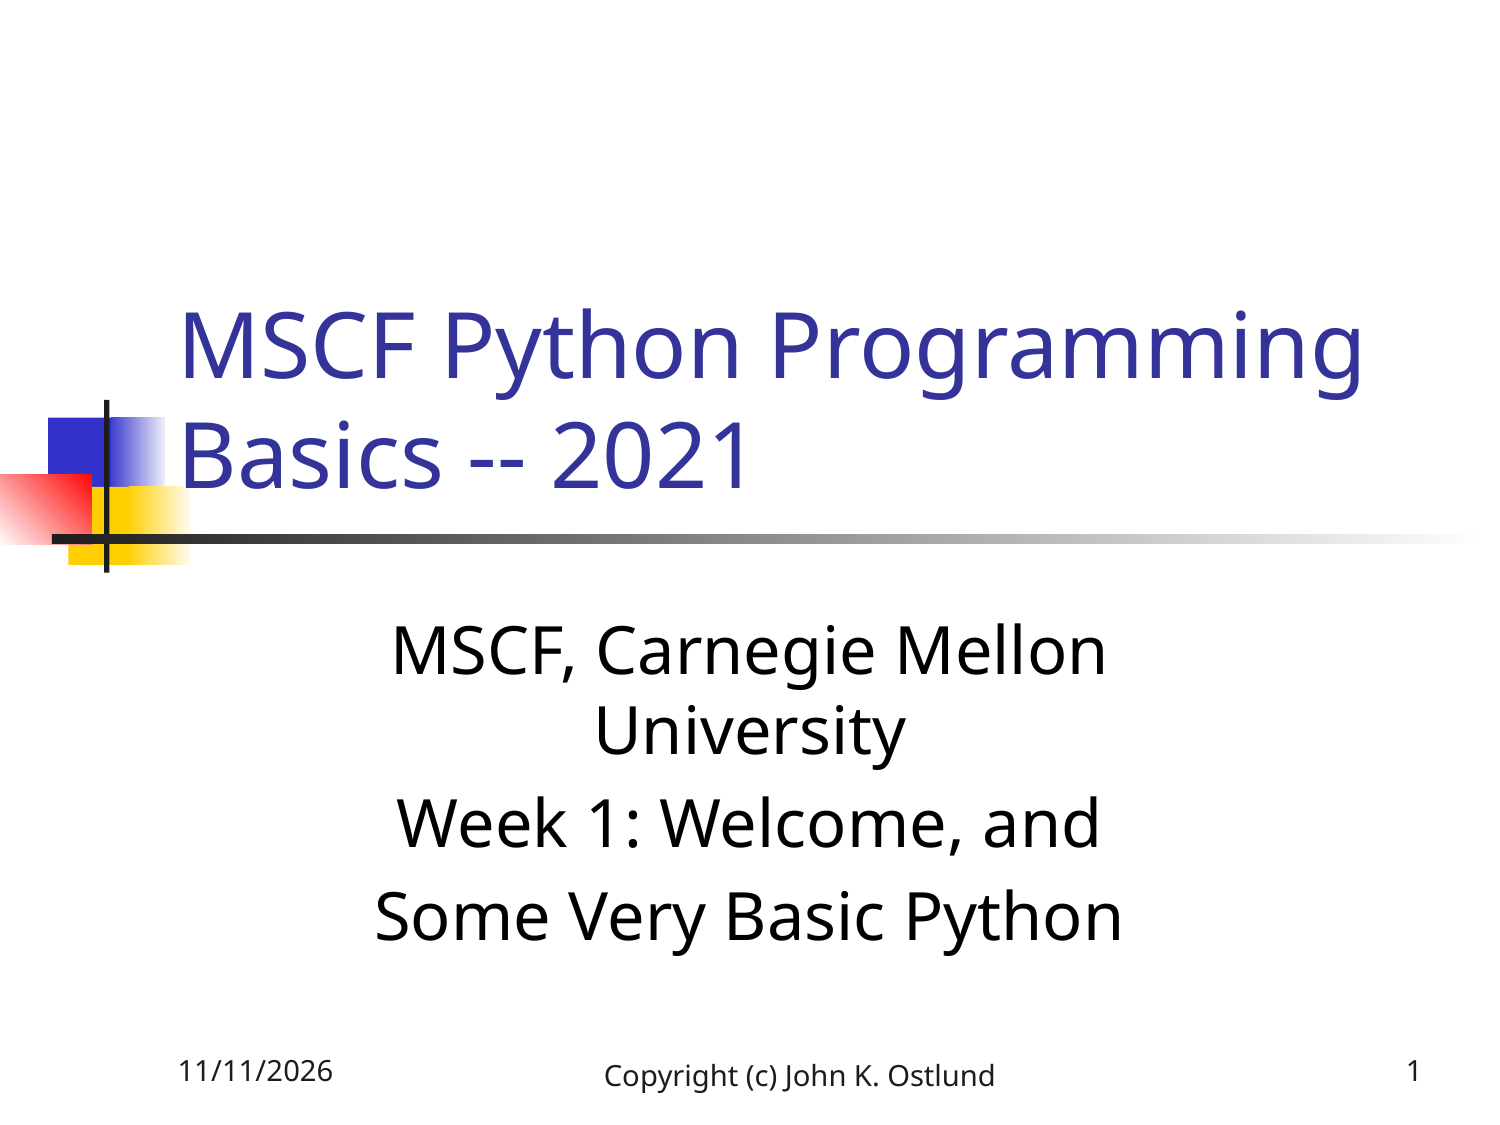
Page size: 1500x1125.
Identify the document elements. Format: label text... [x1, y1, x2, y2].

slide_number 1 [1124, 1024, 1438, 1101]
subtitle MSCF, Carnegie Mellon University Week 1: Welcome, and Some Very Basic Python [225, 600, 1275, 963]
title MSCF Python Programming Basics -- 2021 [162, 275, 1438, 515]
footer Copyright (c) John K. Ostlund [562, 1024, 1038, 1101]
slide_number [162, 1024, 476, 1101]
